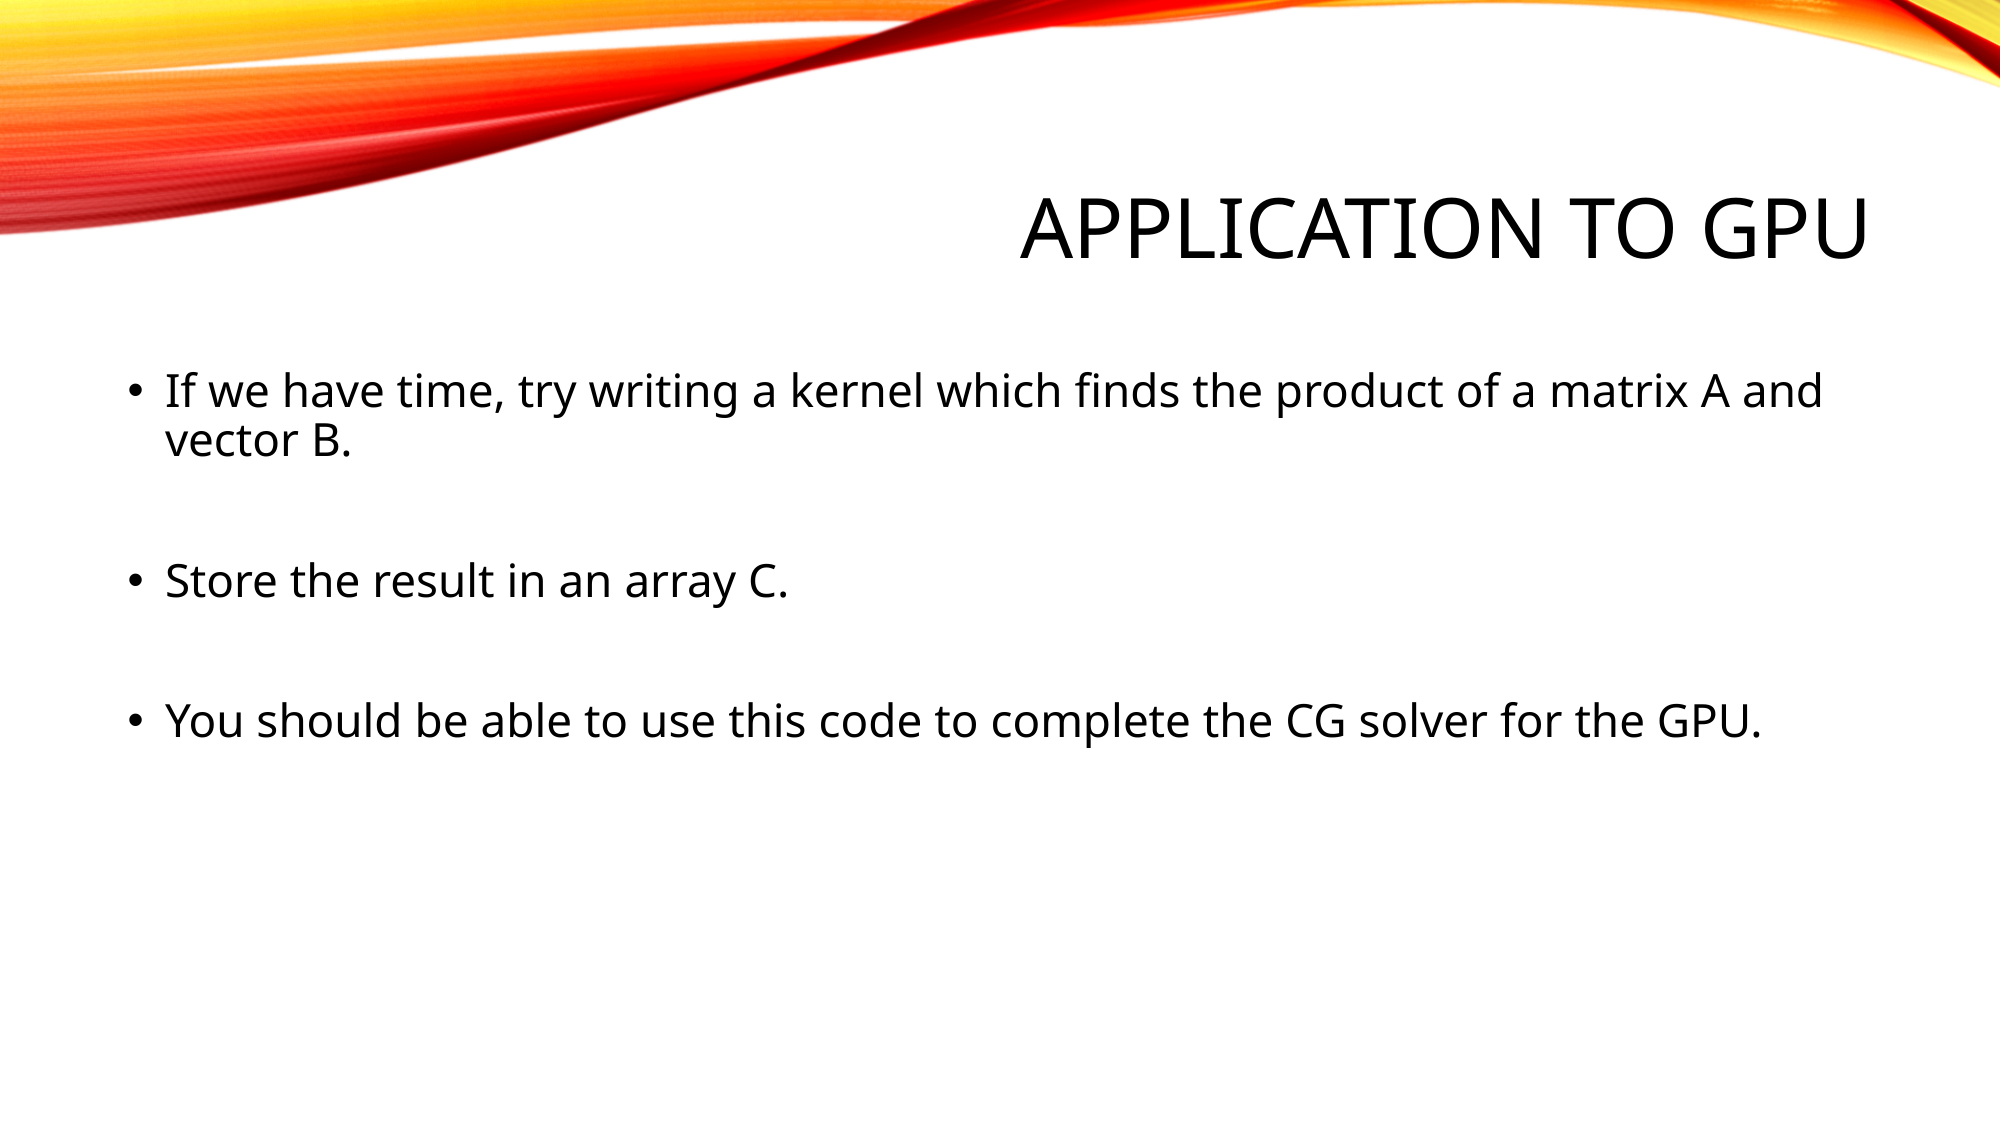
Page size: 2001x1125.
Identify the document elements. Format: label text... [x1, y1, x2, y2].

picture [0, 0, 2000, 237]
list If we have time, try writing a kernel which finds the product of a matrix A and vector B. Store the result in an array C. You should be able to use this code to complete the CG solver for the GPU. [112, 360, 1888, 1021]
title APPLICATION TO GPU [474, 125, 1888, 338]
